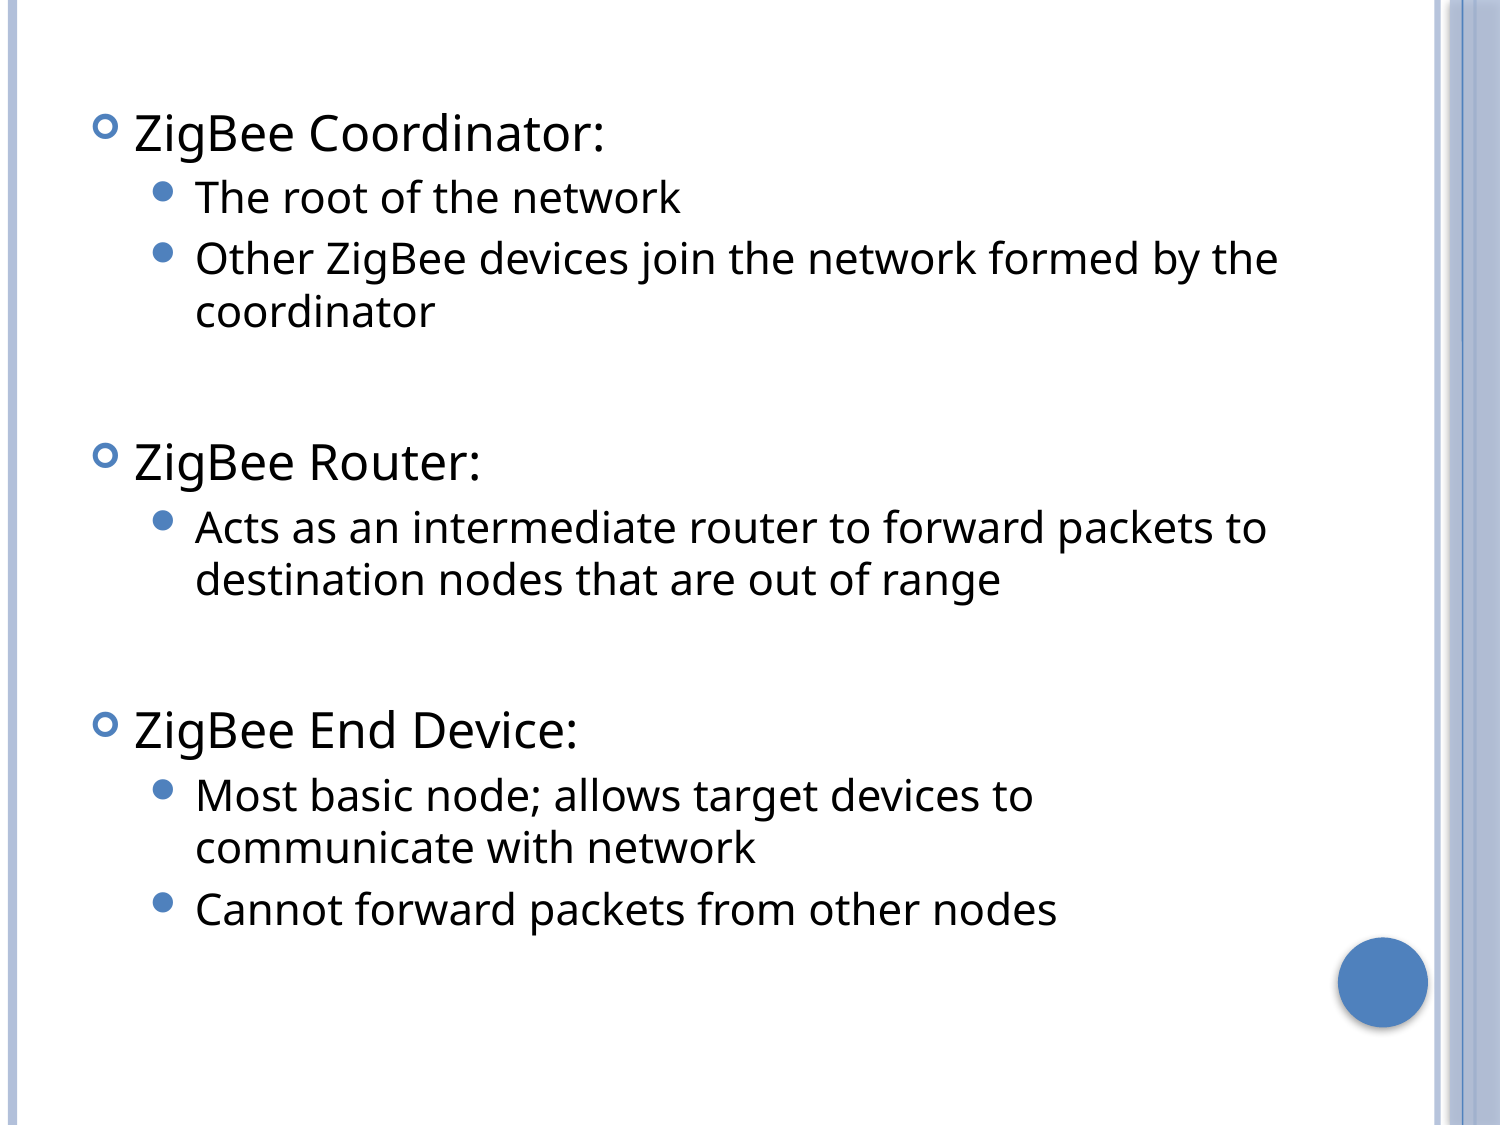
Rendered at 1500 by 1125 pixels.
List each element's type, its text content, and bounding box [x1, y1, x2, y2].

list ZigBee Coordinator: The root of the network Other ZigBee devices join the network formed by the coordinator ZigBee Router: Acts as an intermediate router to forward packets to destination nodes that are out of range ZigBee End Device: Most basic node; allows target devices to communicate with network Cannot forward packets from other nodes [75, 93, 1300, 1062]
